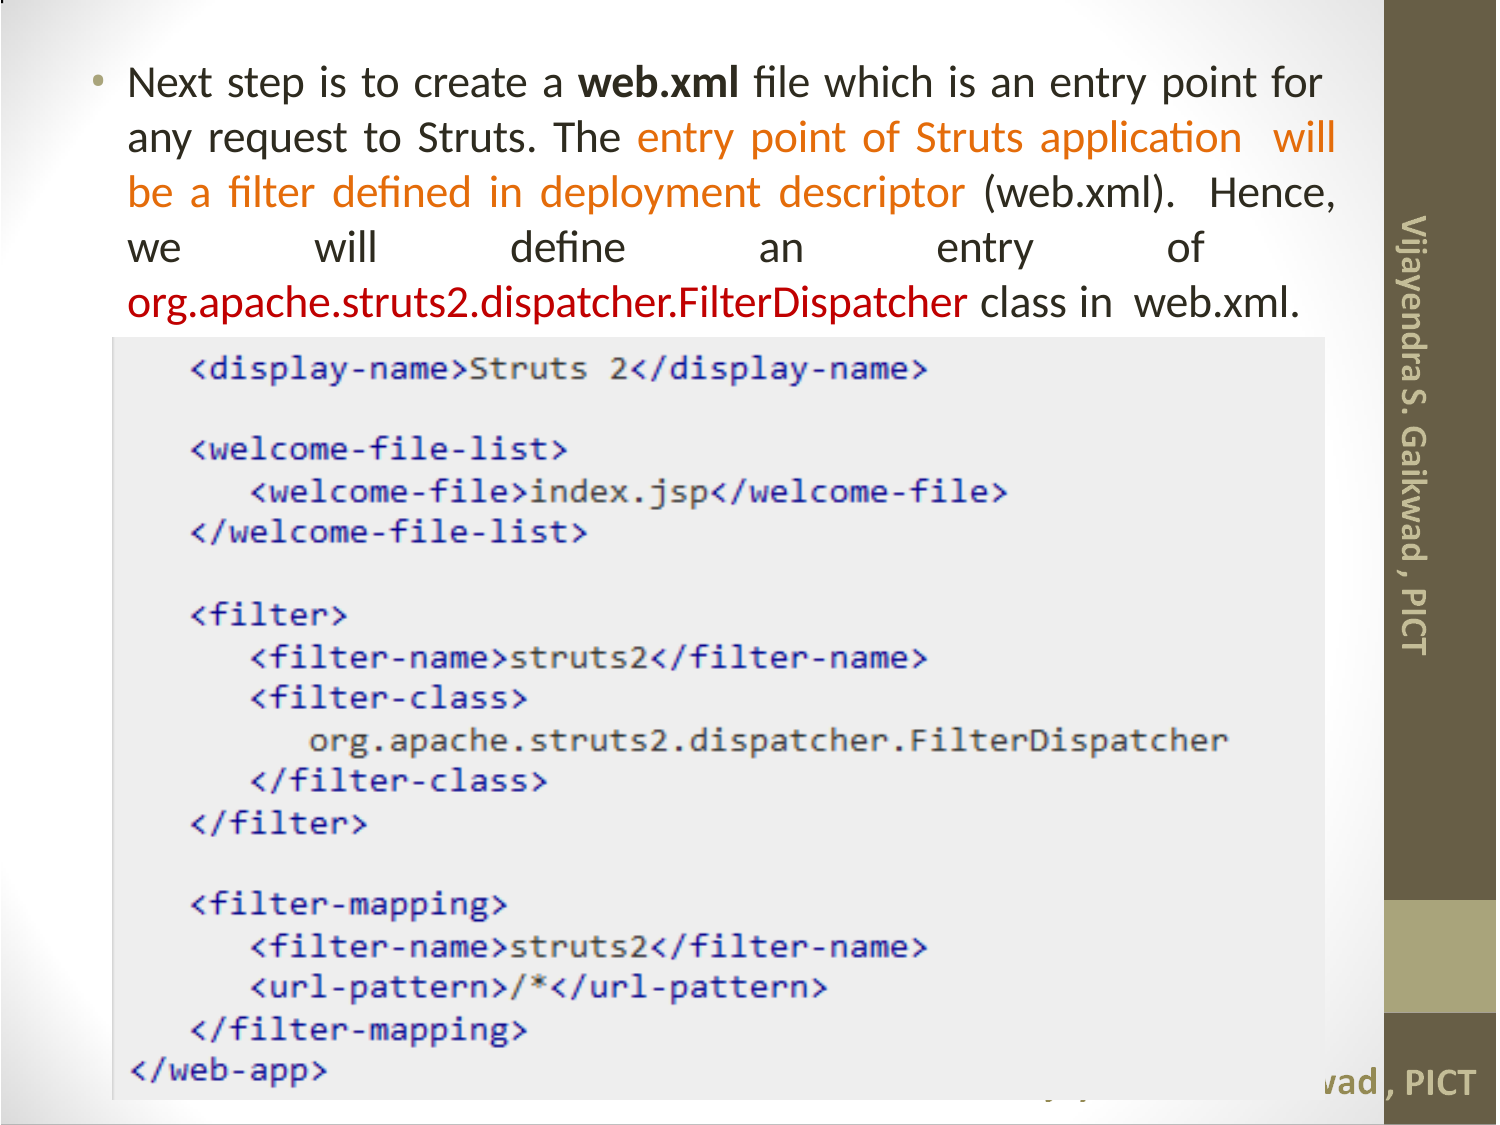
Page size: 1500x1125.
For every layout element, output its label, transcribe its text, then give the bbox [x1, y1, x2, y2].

text_box Next step is to create a web.xml file which is an entry point for any request to Struts. The entry point of Struts application will be a filter defined in deployment descriptor (web.xml). Hence, we will define an entry of org.apache.struts2.dispatcher.FilterDispatcher class in web.xml. [87, 50, 1338, 327]
picture [0, 0, 1500, 1125]
